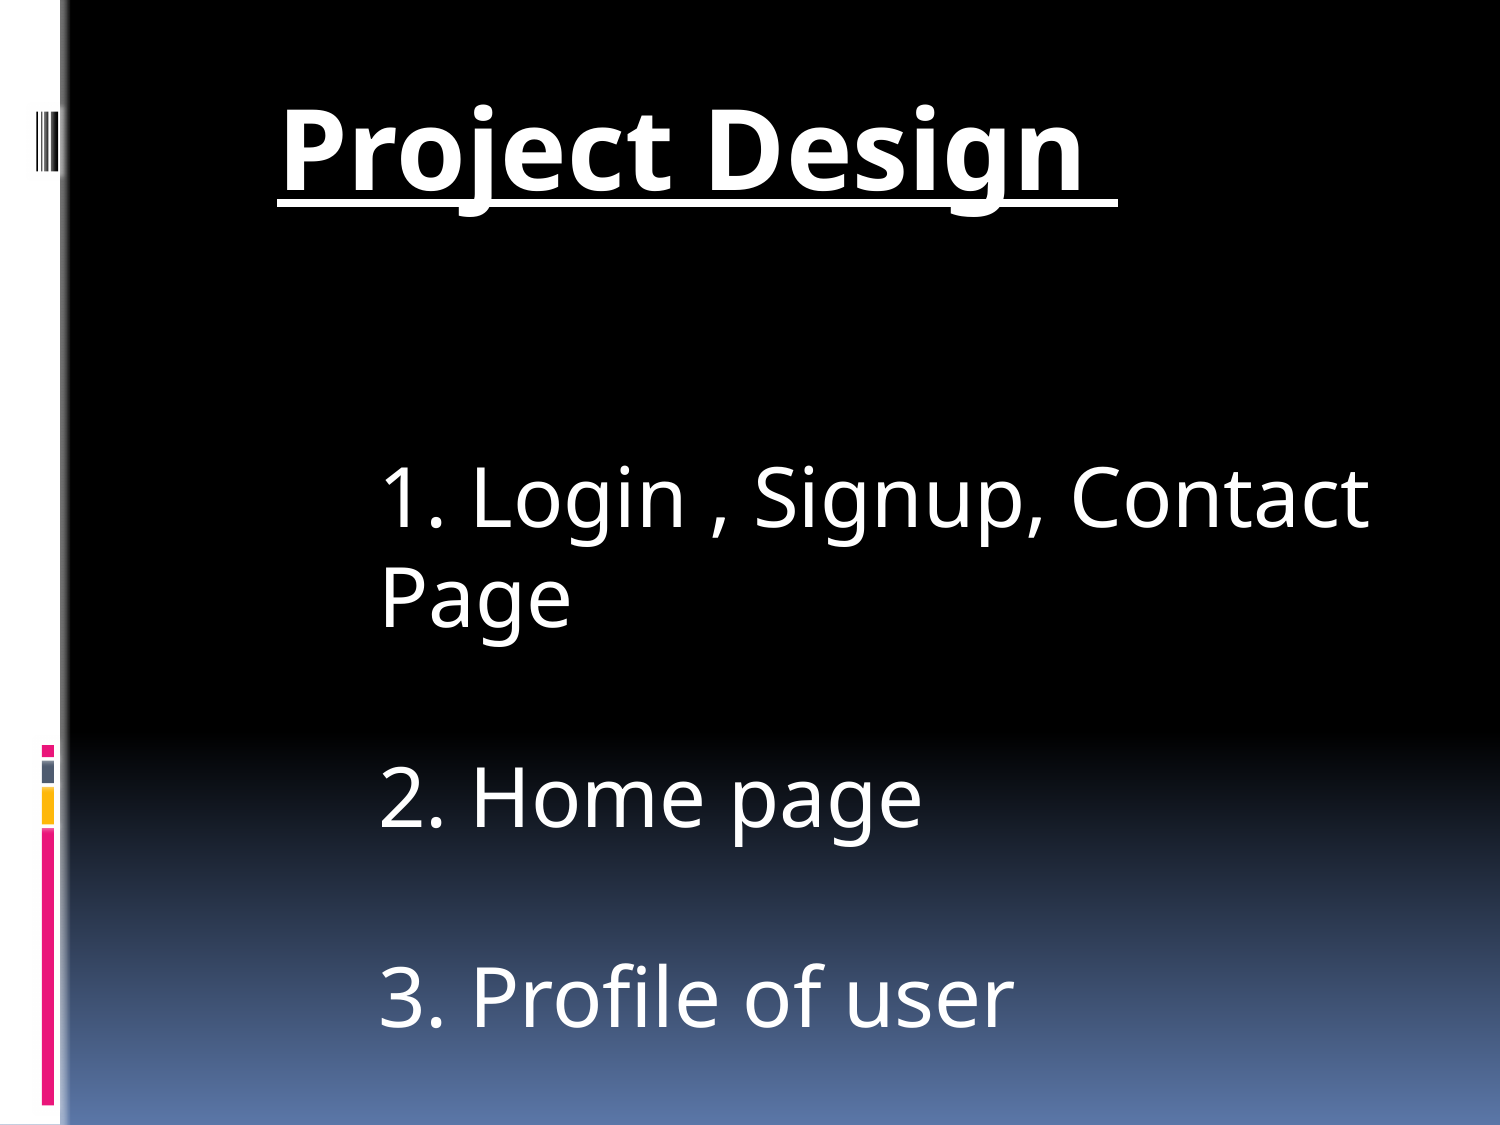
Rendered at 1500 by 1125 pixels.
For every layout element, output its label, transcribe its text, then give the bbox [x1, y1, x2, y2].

text_box 1. Login , Signup, Contact Page 2. Home page 3. Profile of user [363, 436, 1395, 1052]
text_box Project Design [262, 70, 1133, 220]
